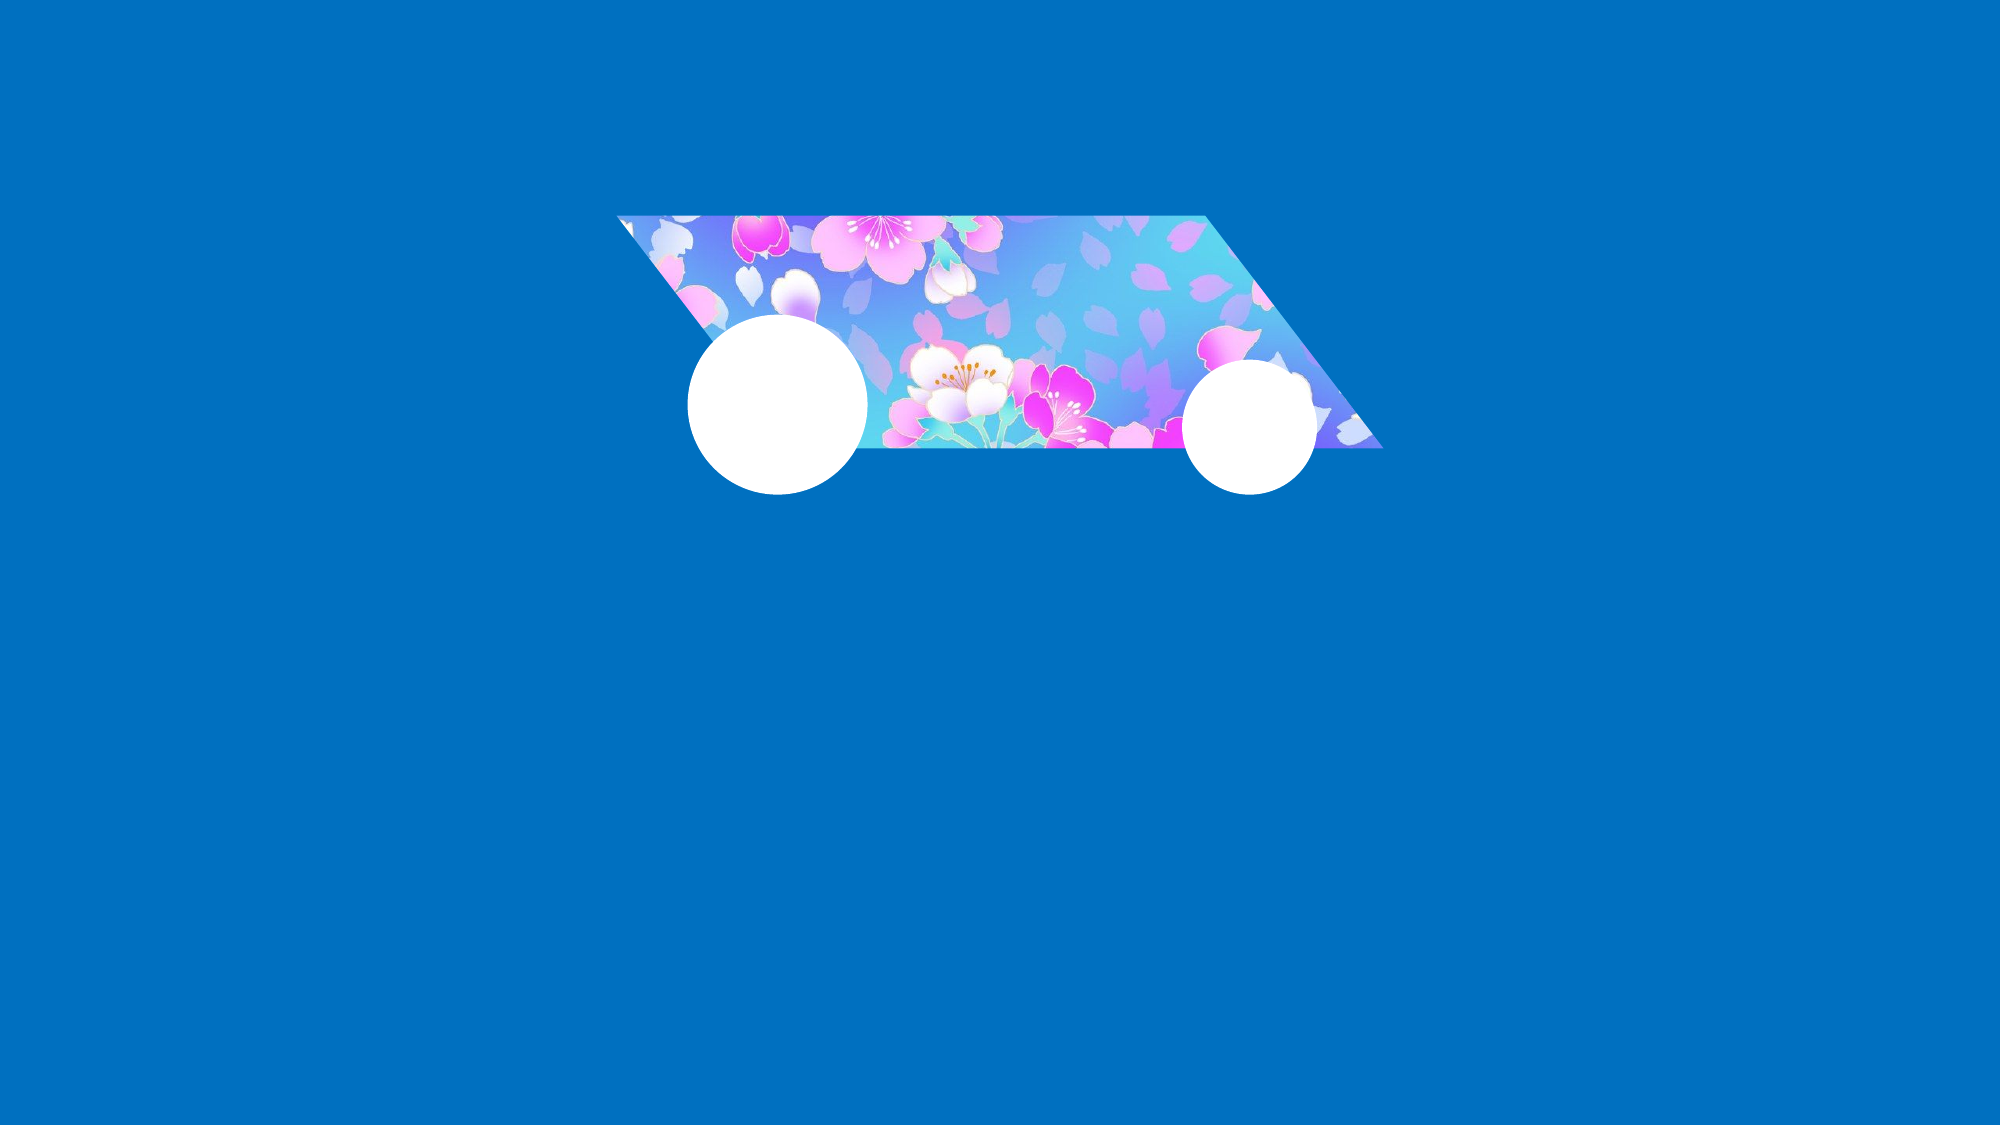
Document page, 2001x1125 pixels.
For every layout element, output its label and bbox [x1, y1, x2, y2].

text_box [614, 214, 1386, 450]
text_box [1181, 358, 1319, 496]
text_box [686, 313, 869, 496]
